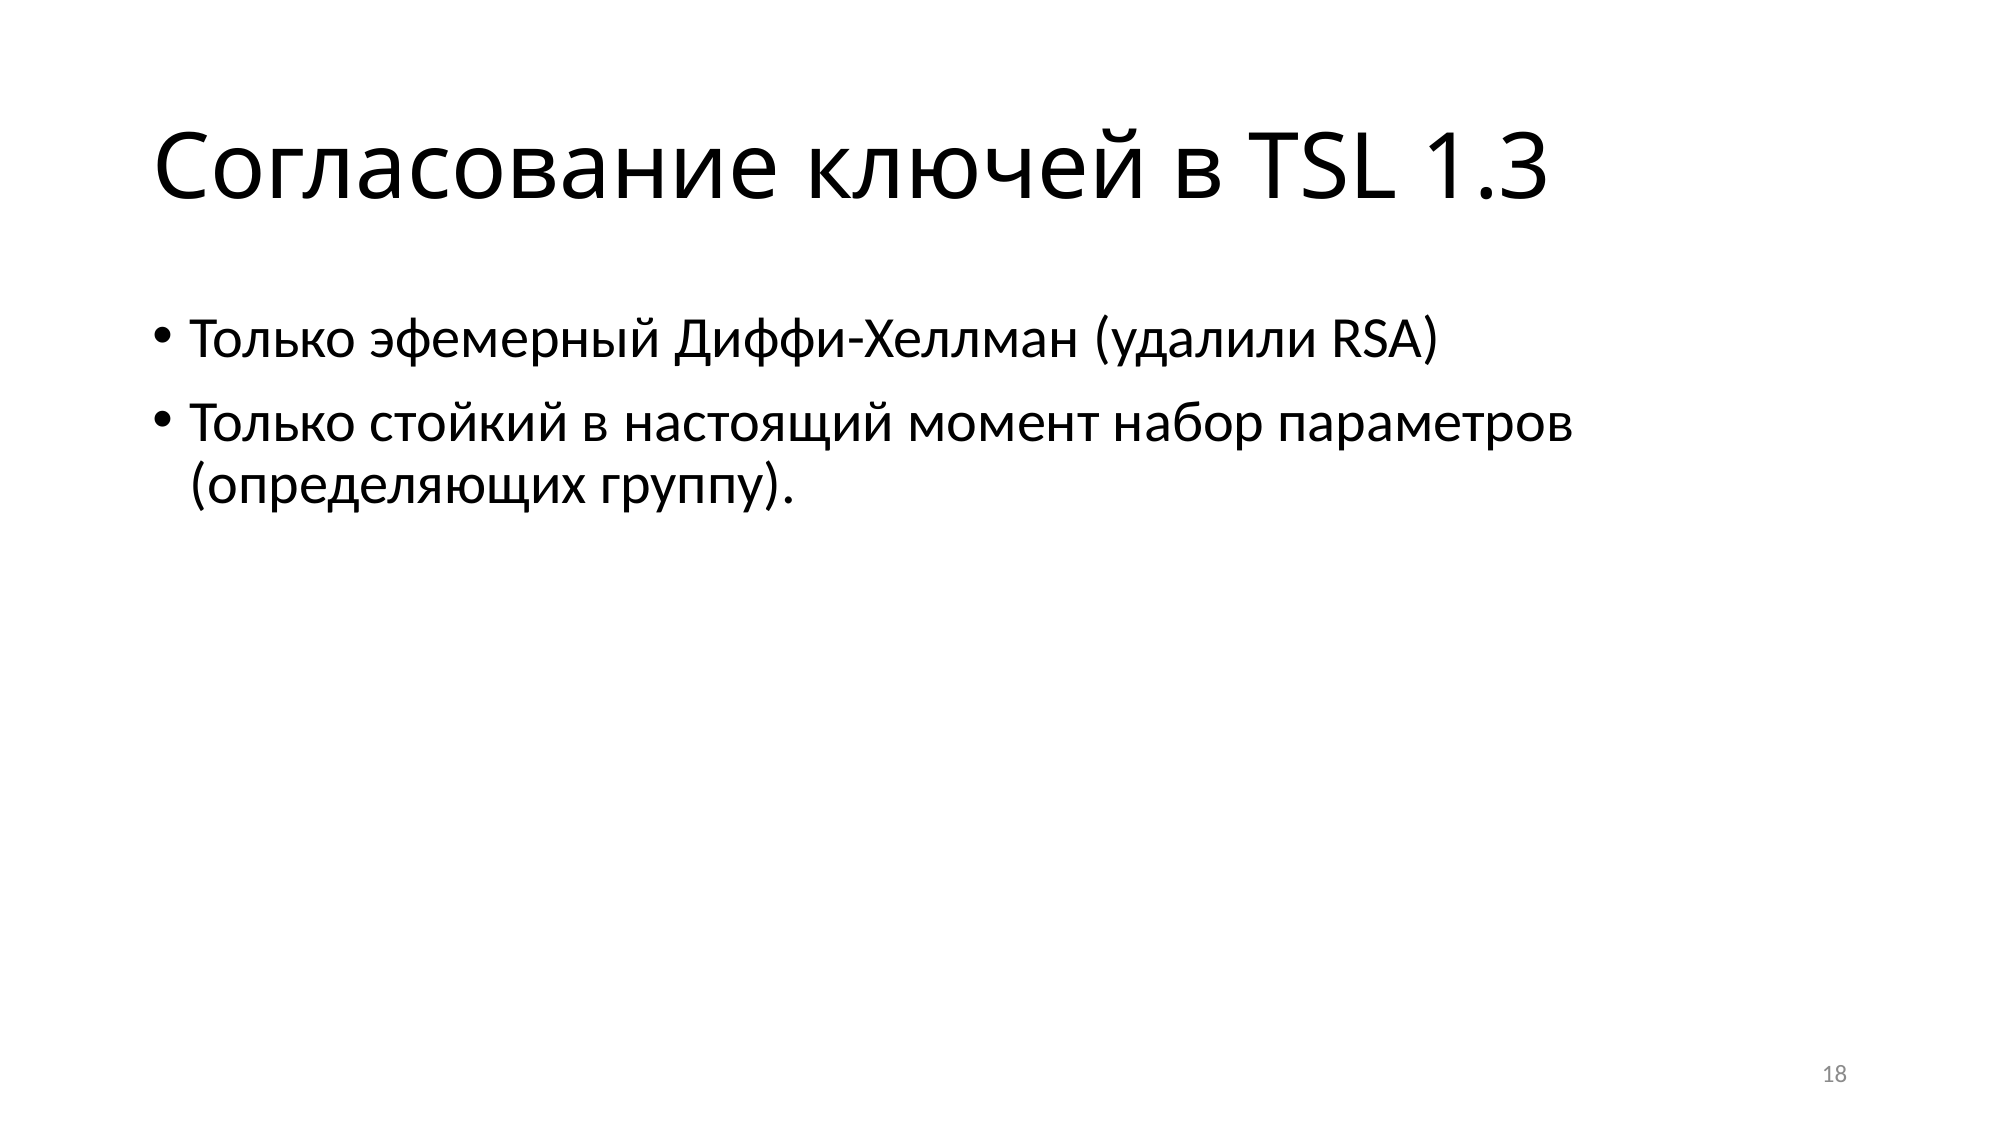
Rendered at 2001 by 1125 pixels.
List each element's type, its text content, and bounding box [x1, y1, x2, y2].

slide_number 18 [1412, 1042, 1863, 1103]
title Согласование ключей в TSL 1.3 [137, 59, 1863, 278]
list Только эфемерный Диффи-Хеллман (удалили RSA) Только стойкий в настоящий момент набор параметров (определяющих группу). [137, 299, 1863, 1014]
